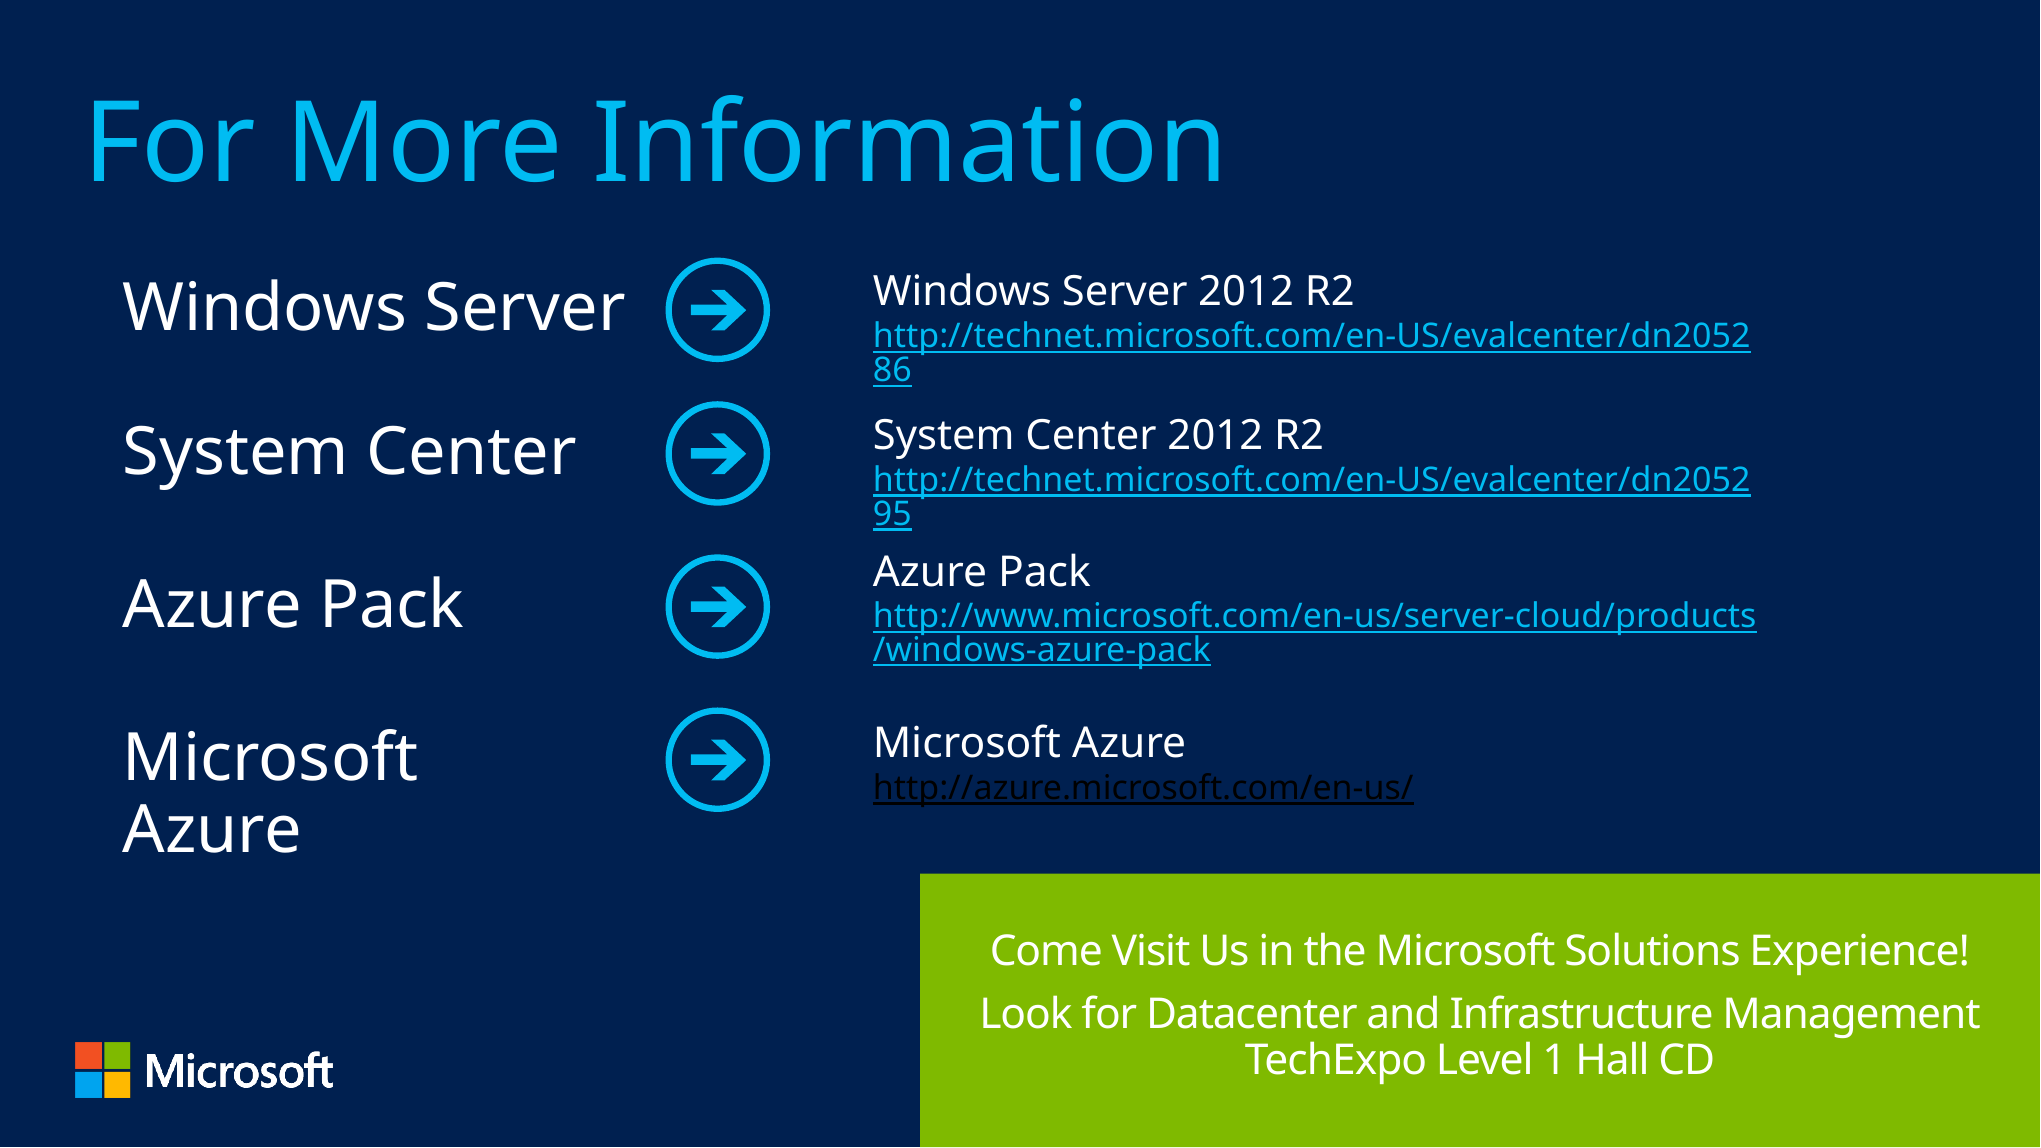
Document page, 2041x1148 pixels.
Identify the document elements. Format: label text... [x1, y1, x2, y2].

text_box Come Visit Us in the Microsoft Solutions Experience! Look for Datacenter and Infrastructure Management TechExpo Level 1 Hall CD [964, 921, 1996, 1092]
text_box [91, 535, 1782, 680]
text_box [91, 698, 1782, 823]
text_box [919, 873, 2041, 1148]
list For More Information [83, 84, 1959, 207]
picture [74, 1042, 333, 1098]
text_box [91, 248, 1782, 373]
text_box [91, 392, 1782, 517]
